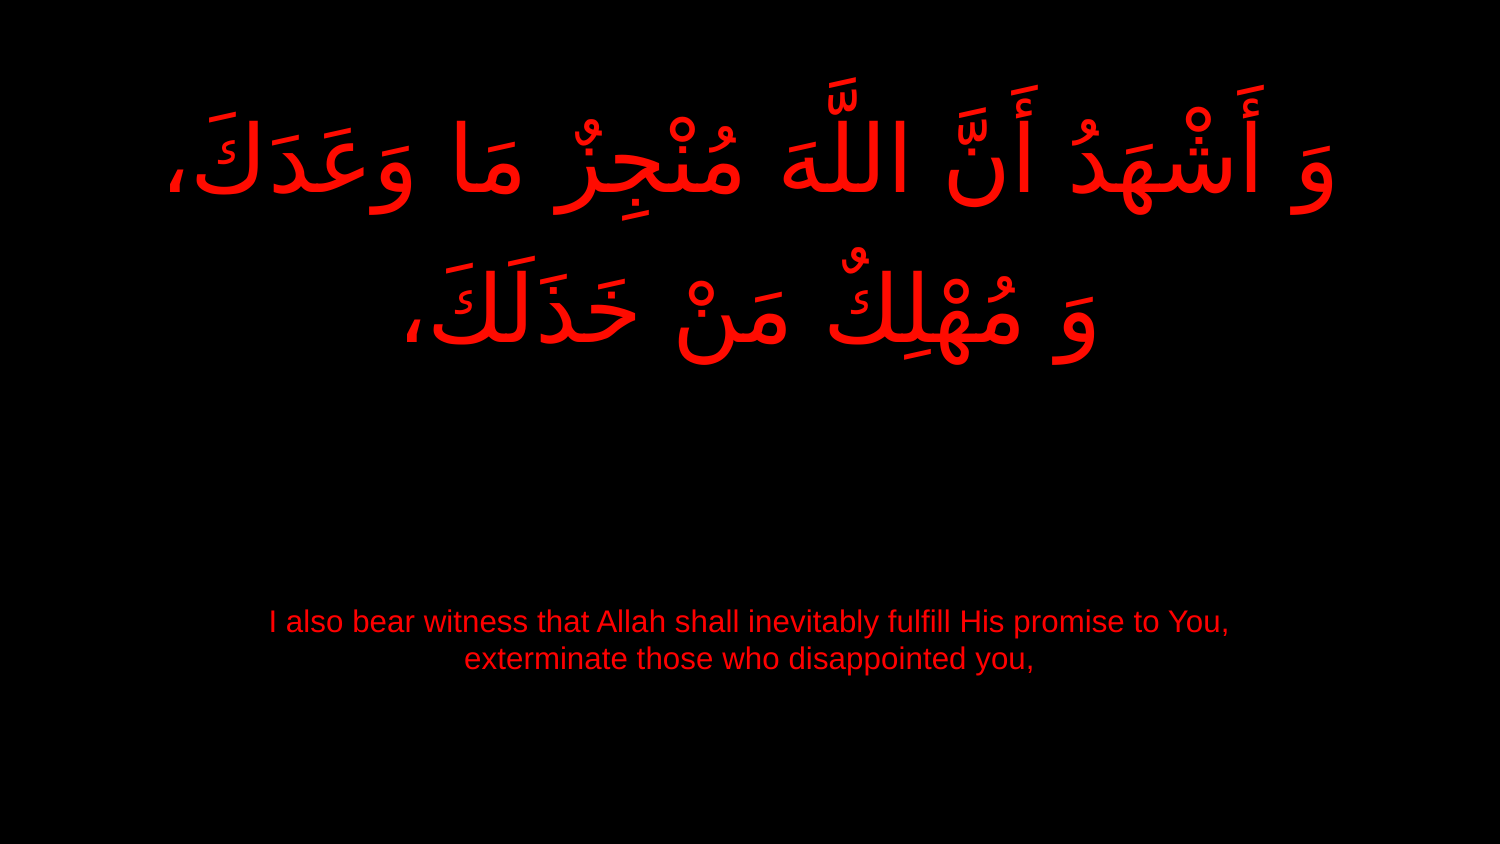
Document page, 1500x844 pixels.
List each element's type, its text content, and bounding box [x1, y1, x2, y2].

list I also bear witness that Allah shall inevitably fulfill His promise to You, exterminate those who disappointed you, [65, 595, 1435, 759]
list وَ أَشْهَدُ أَنَّ اللَّهَ مُنْجِزٌ مَا وَعَدَكَ، وَ مُهْلِكٌ مَنْ خَذَلَكَ، [65, 68, 1435, 370]
